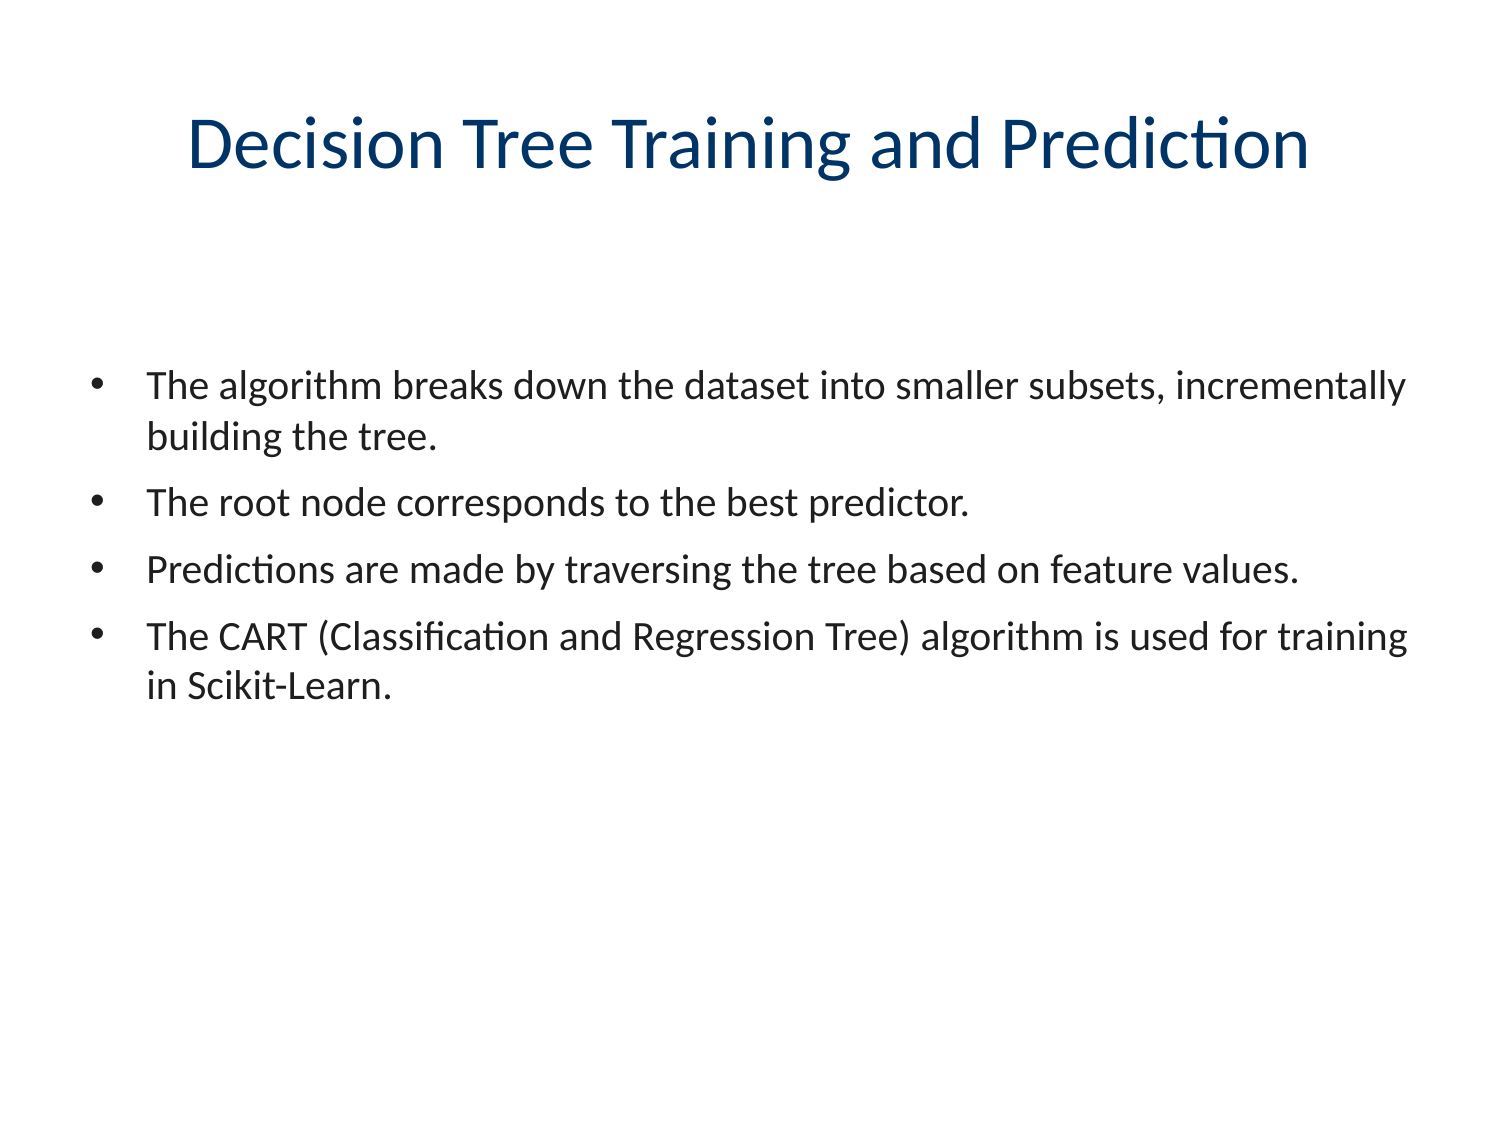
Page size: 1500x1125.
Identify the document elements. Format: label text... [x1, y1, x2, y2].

title Decision Tree Training and Prediction [75, 45, 1425, 233]
list The algorithm breaks down the dataset into smaller subsets, incrementally building the tree. The root node corresponds to the best predictor. Predictions are made by traversing the tree based on feature values. The CART (Classification and Regression Tree) algorithm is used for training in Scikit-Learn. [75, 262, 1425, 1005]
